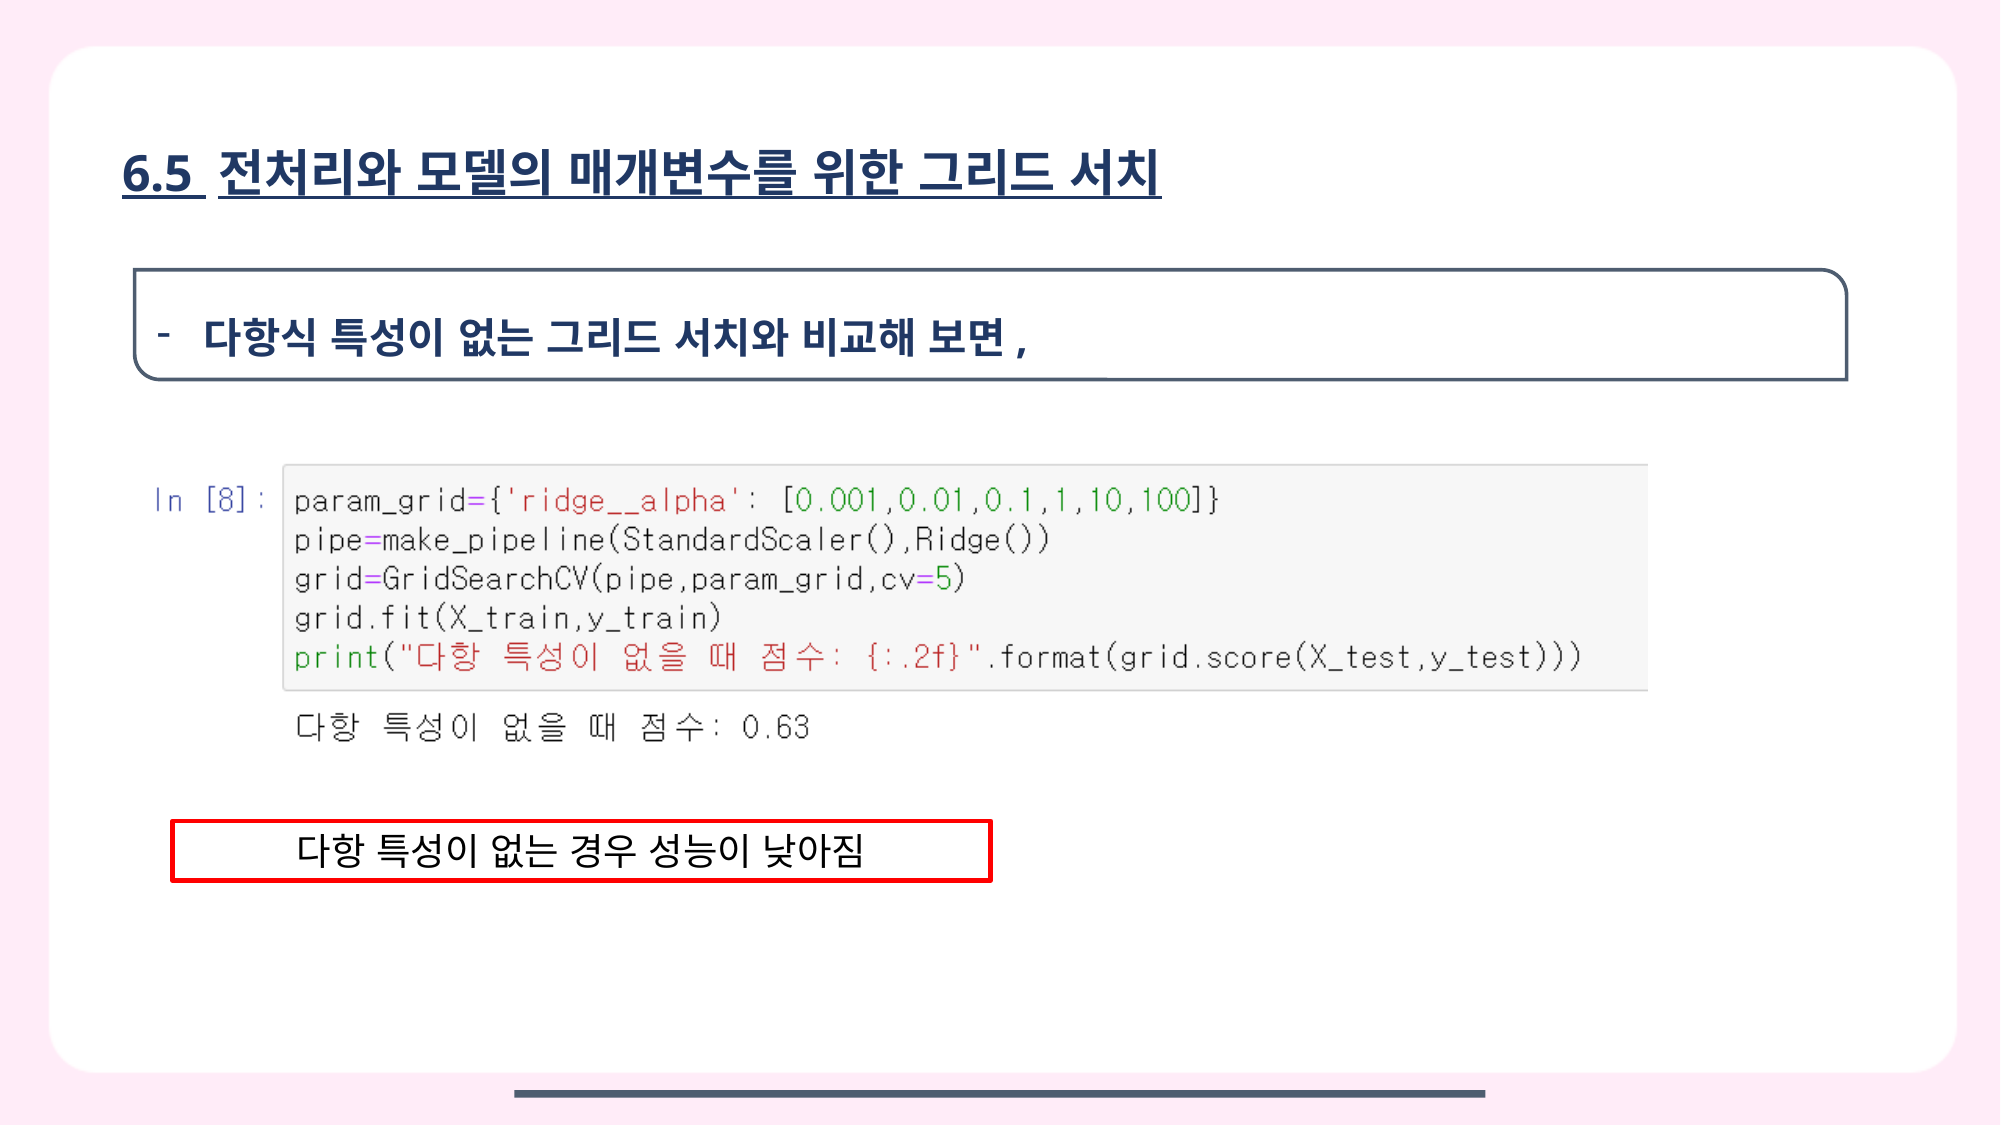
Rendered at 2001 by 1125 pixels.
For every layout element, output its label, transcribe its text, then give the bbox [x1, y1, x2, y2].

text_box [513, 1089, 1487, 1099]
picture [0, 0, 2001, 1125]
text_box 다항 특성이 없는 경우 성능이 낮아짐 [172, 820, 991, 881]
text_box 다항식 특성이 없는 그리드 서치와 비교해 보면, [133, 268, 1848, 381]
text_box 6.5 전처리와 모델의 매개변수를 위한 그리드 서치 [107, 104, 1282, 209]
